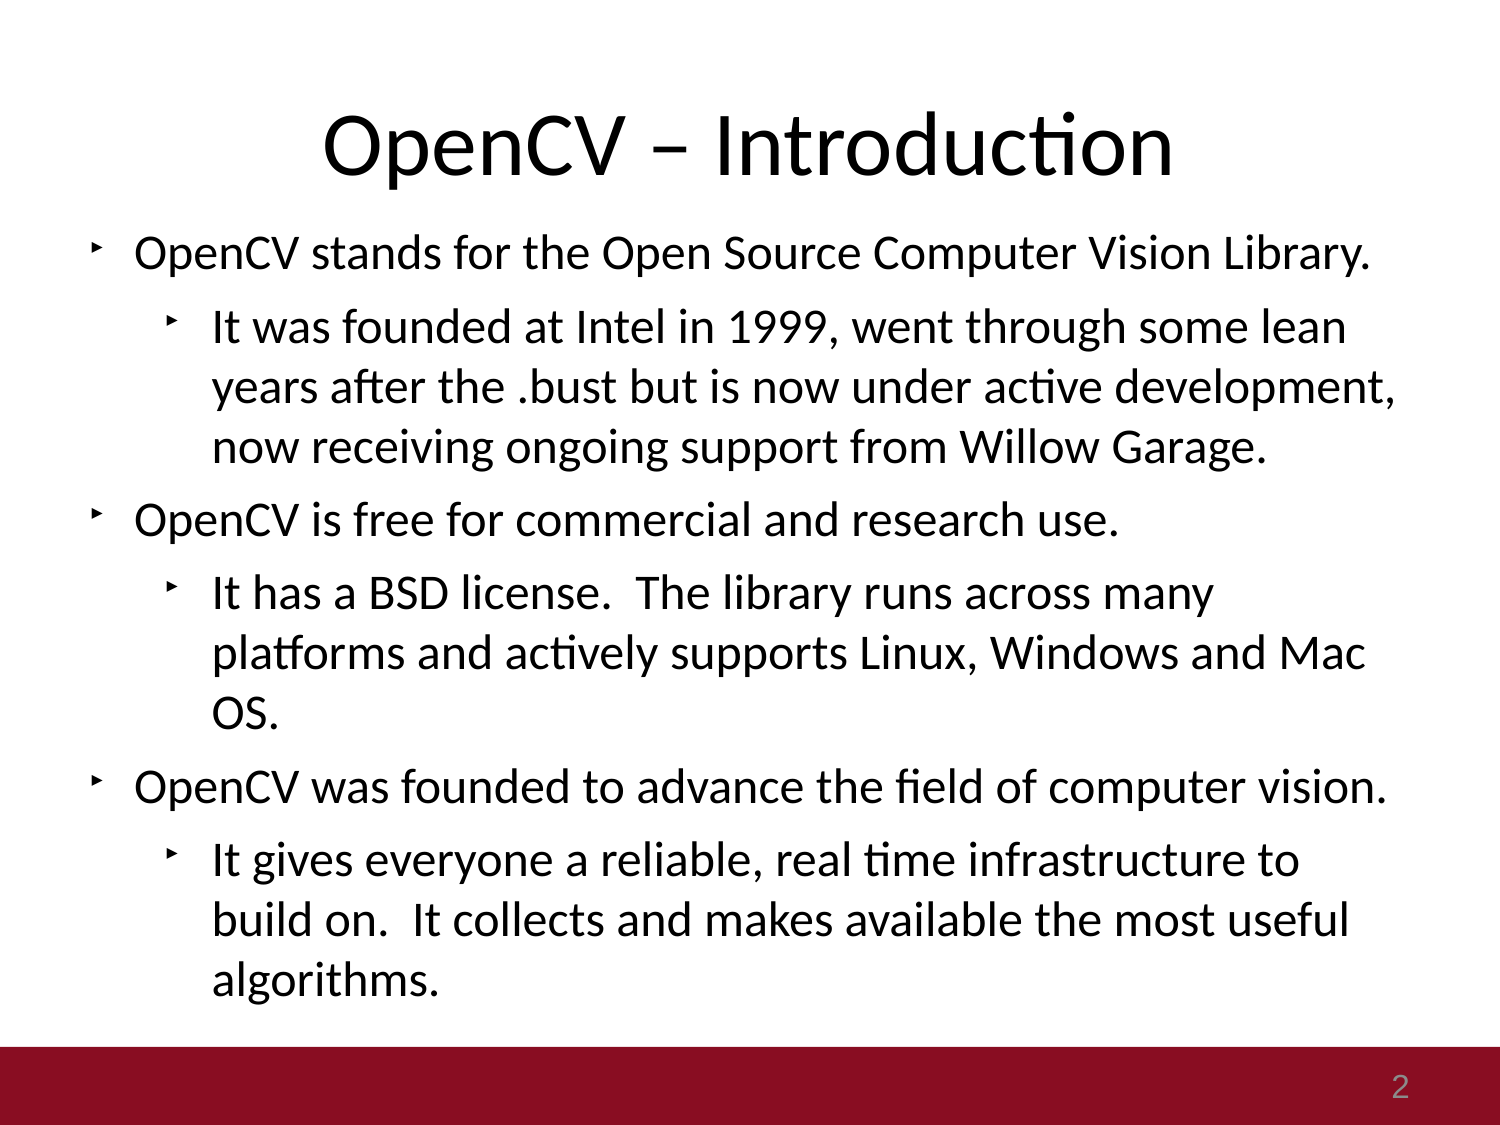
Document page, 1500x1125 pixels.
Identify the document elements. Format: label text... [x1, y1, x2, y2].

text_box OpenCV stands for the Open Source Computer Vision Library. It was founded at Intel in 1999, went through some lean years after the .bust but is now under active development, now receiving ongoing support from Willow Garage. OpenCV is free for commercial and research use. It has a BSD license. The library runs across many platforms and actively supports Linux, Windows and Mac OS. OpenCV was founded to advance the field of computer vision. It gives everyone a reliable, real time infrastructure to build on. It collects and makes available the most useful algorithms. [74, 204, 1425, 974]
slide_number 2 [1074, 1057, 1425, 1118]
title OpenCV – Introduction [75, 45, 1425, 204]
